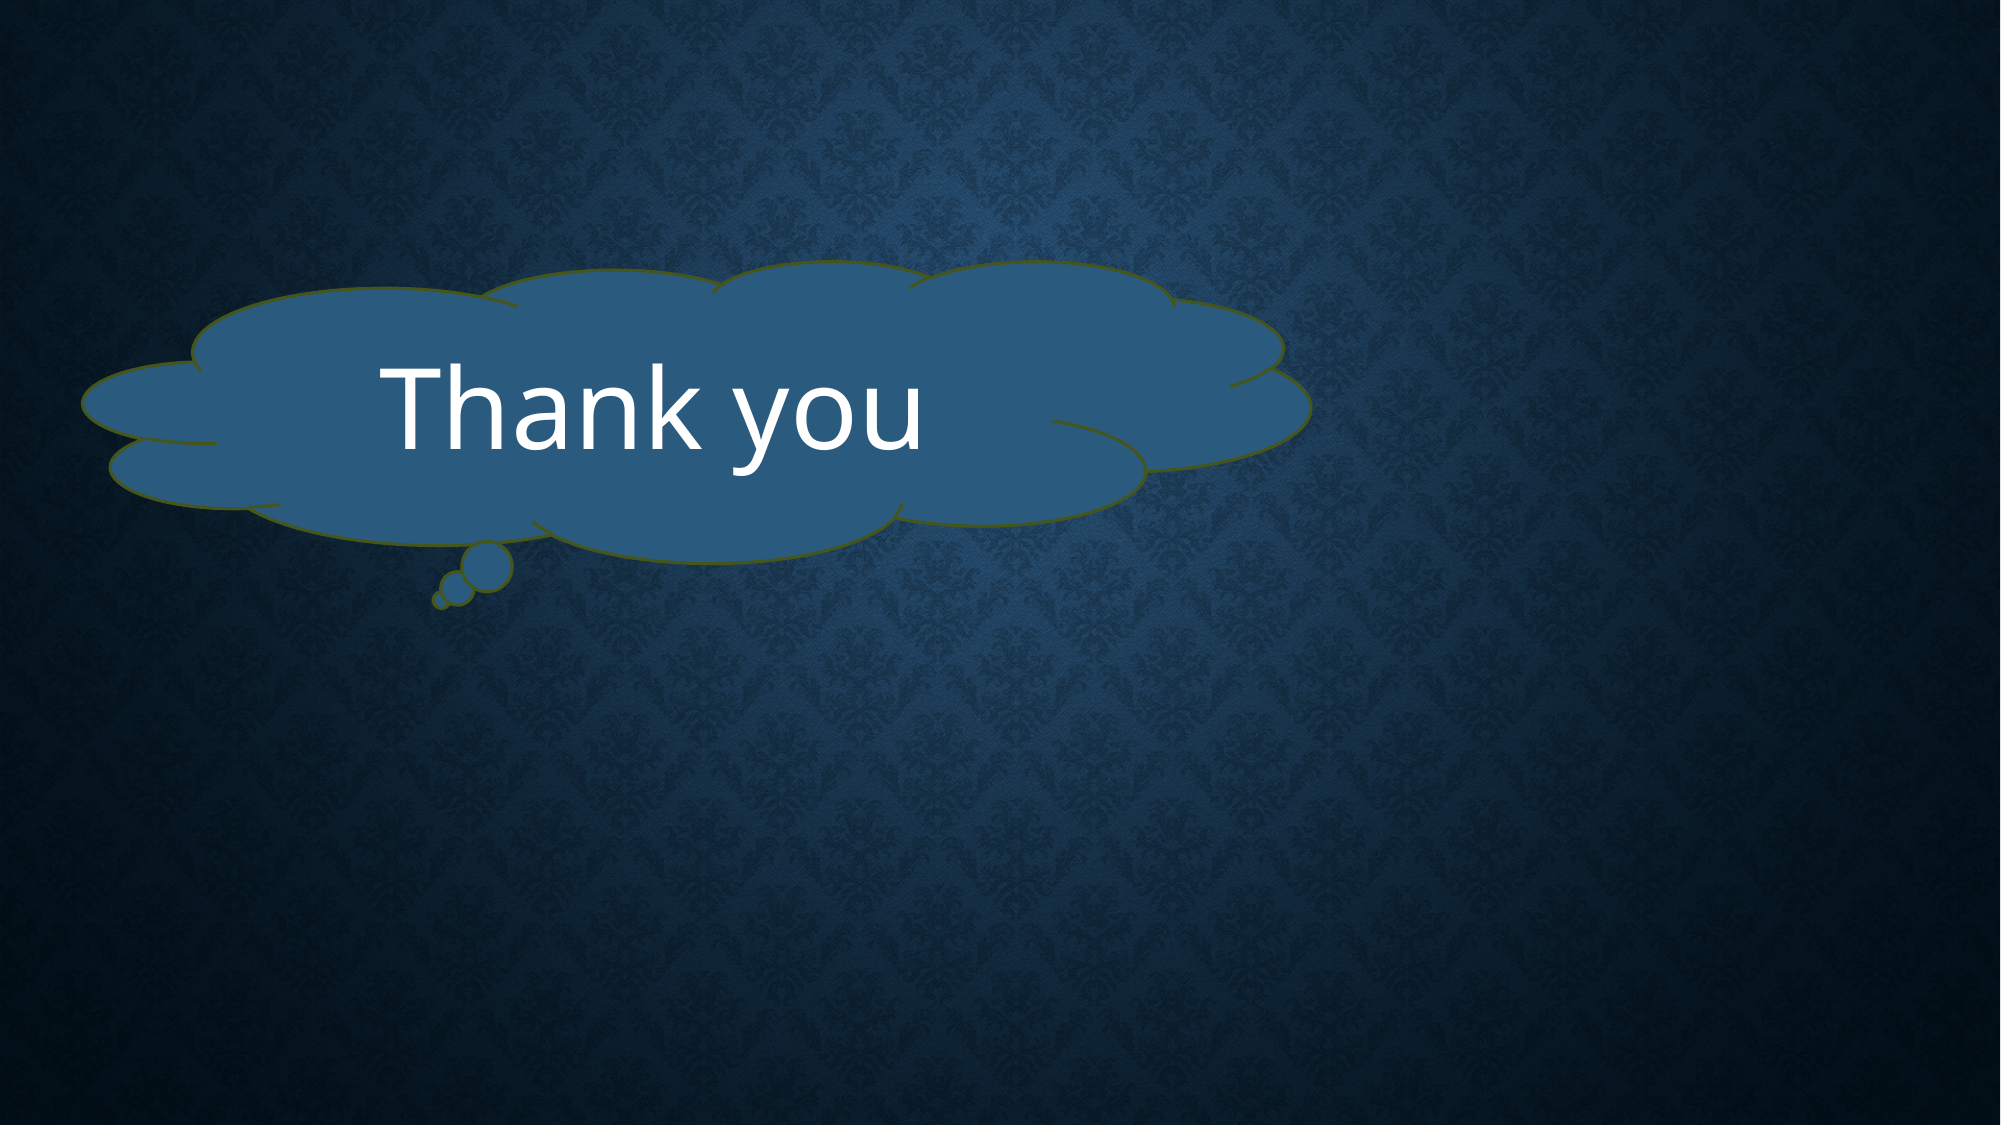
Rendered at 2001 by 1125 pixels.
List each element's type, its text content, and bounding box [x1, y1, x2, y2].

text_box Thank you [80, 260, 1313, 611]
